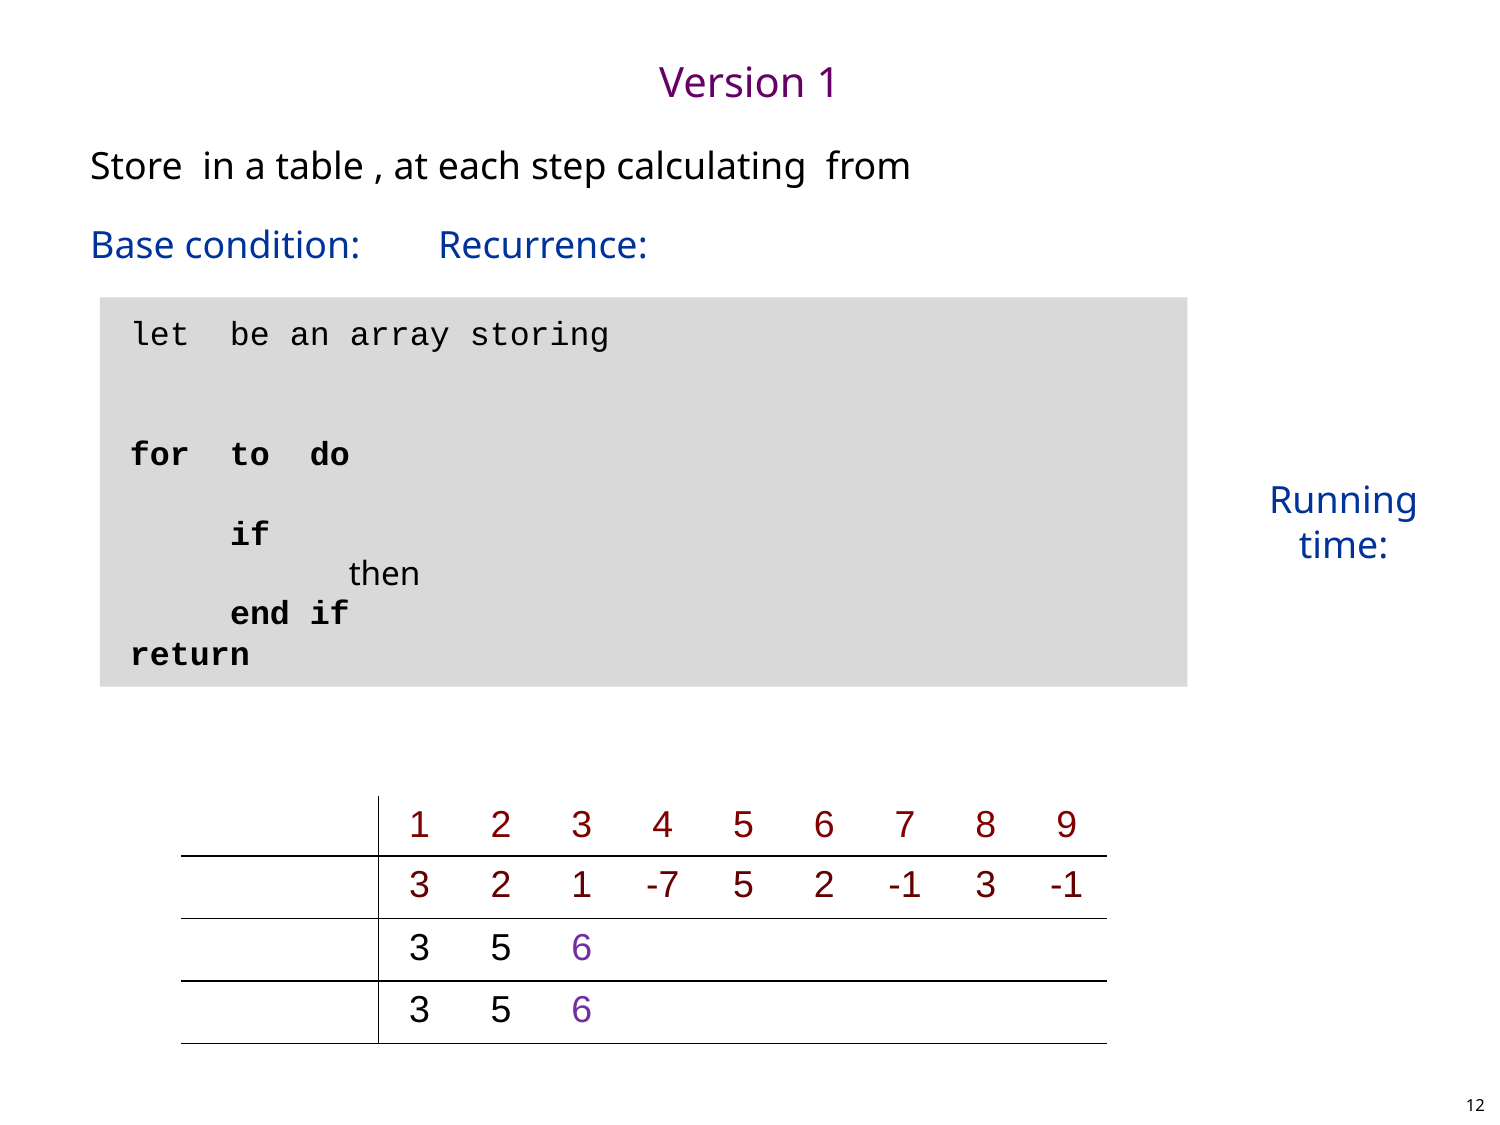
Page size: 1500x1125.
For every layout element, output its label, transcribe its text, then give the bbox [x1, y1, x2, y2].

title Version 1 [0, 50, 1500, 125]
slide_number 12 [1187, 1087, 1500, 1125]
